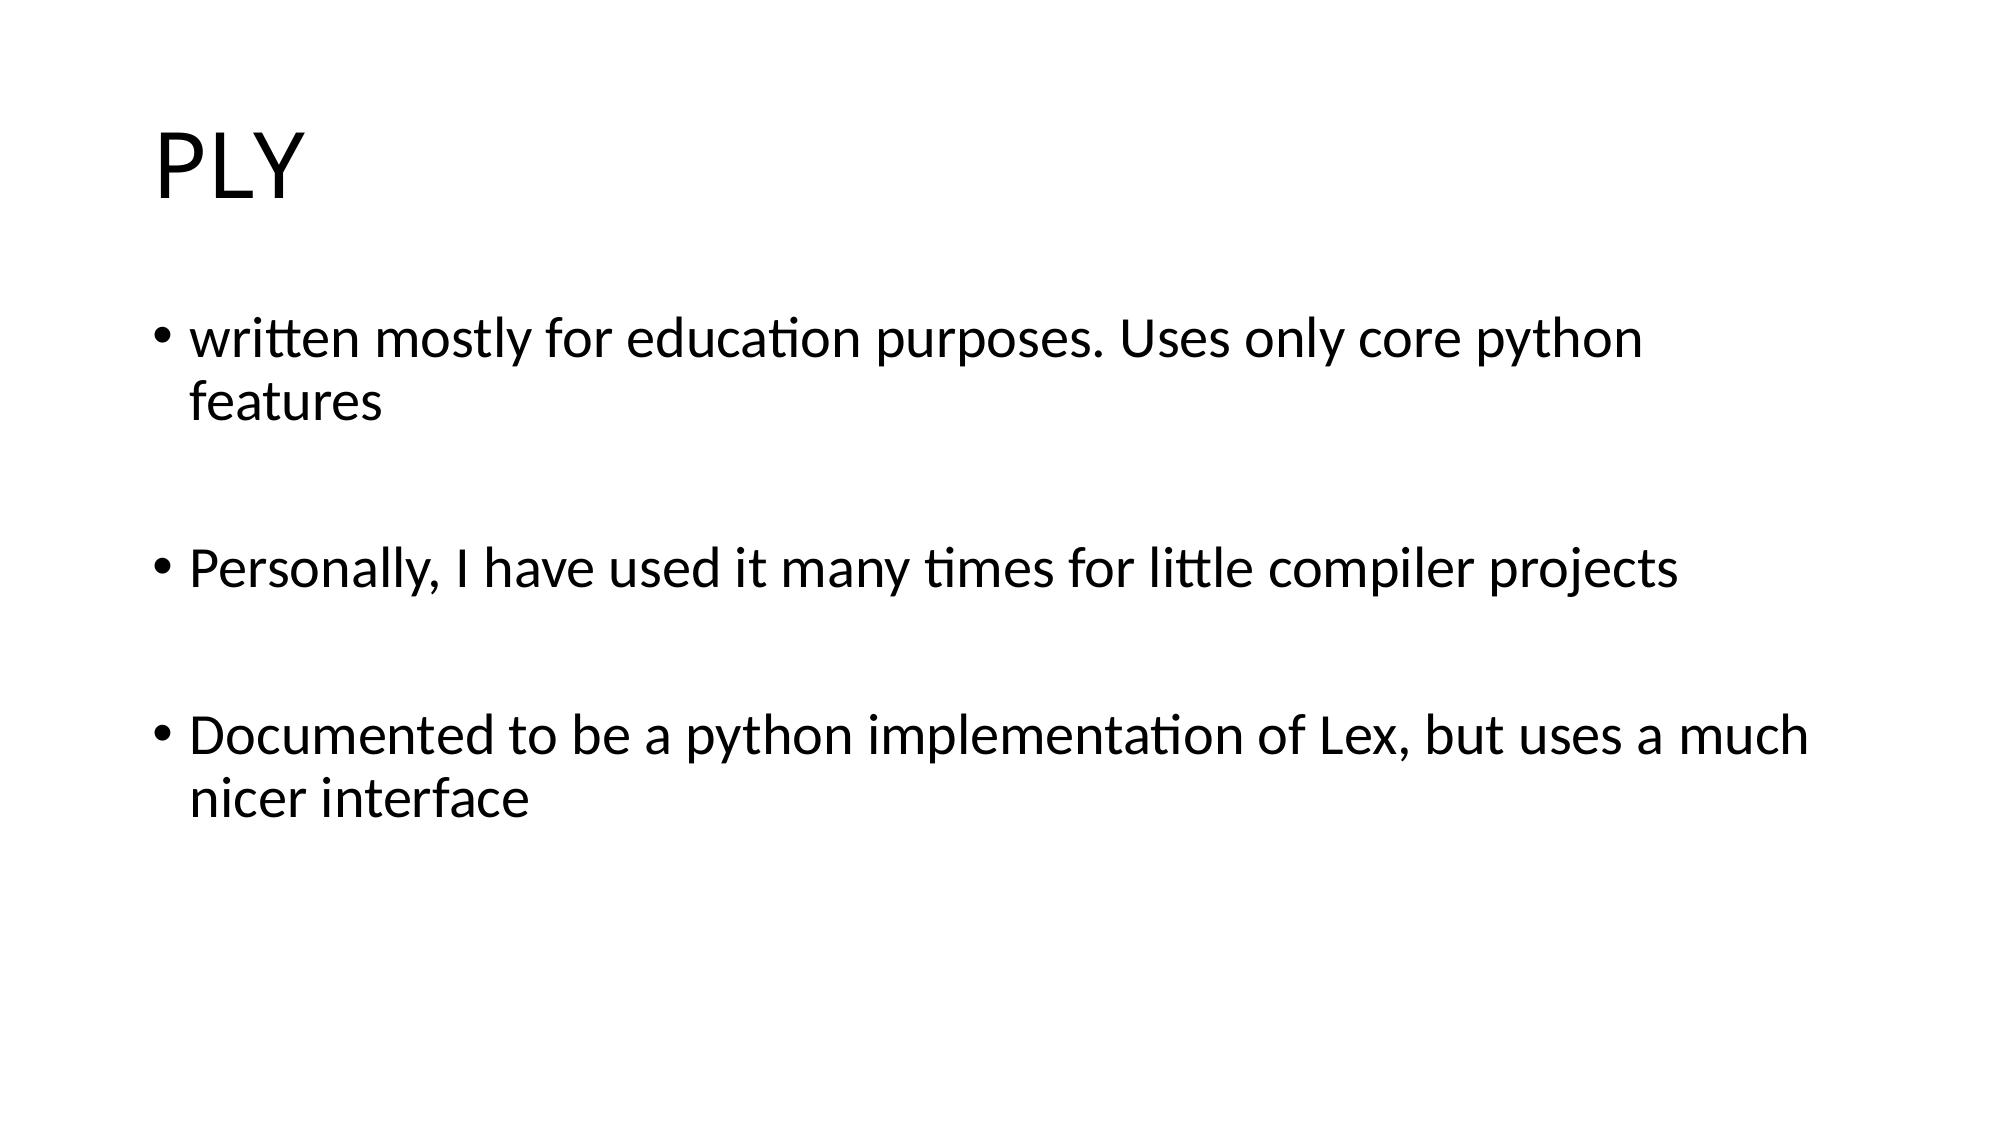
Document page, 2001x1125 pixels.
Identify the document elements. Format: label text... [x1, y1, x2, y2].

title PLY [137, 59, 1863, 278]
list written mostly for education purposes. Uses only core python features Personally, I have used it many times for little compiler projects Documented to be a python implementation of Lex, but uses a much nicer interface [137, 299, 1863, 1014]
